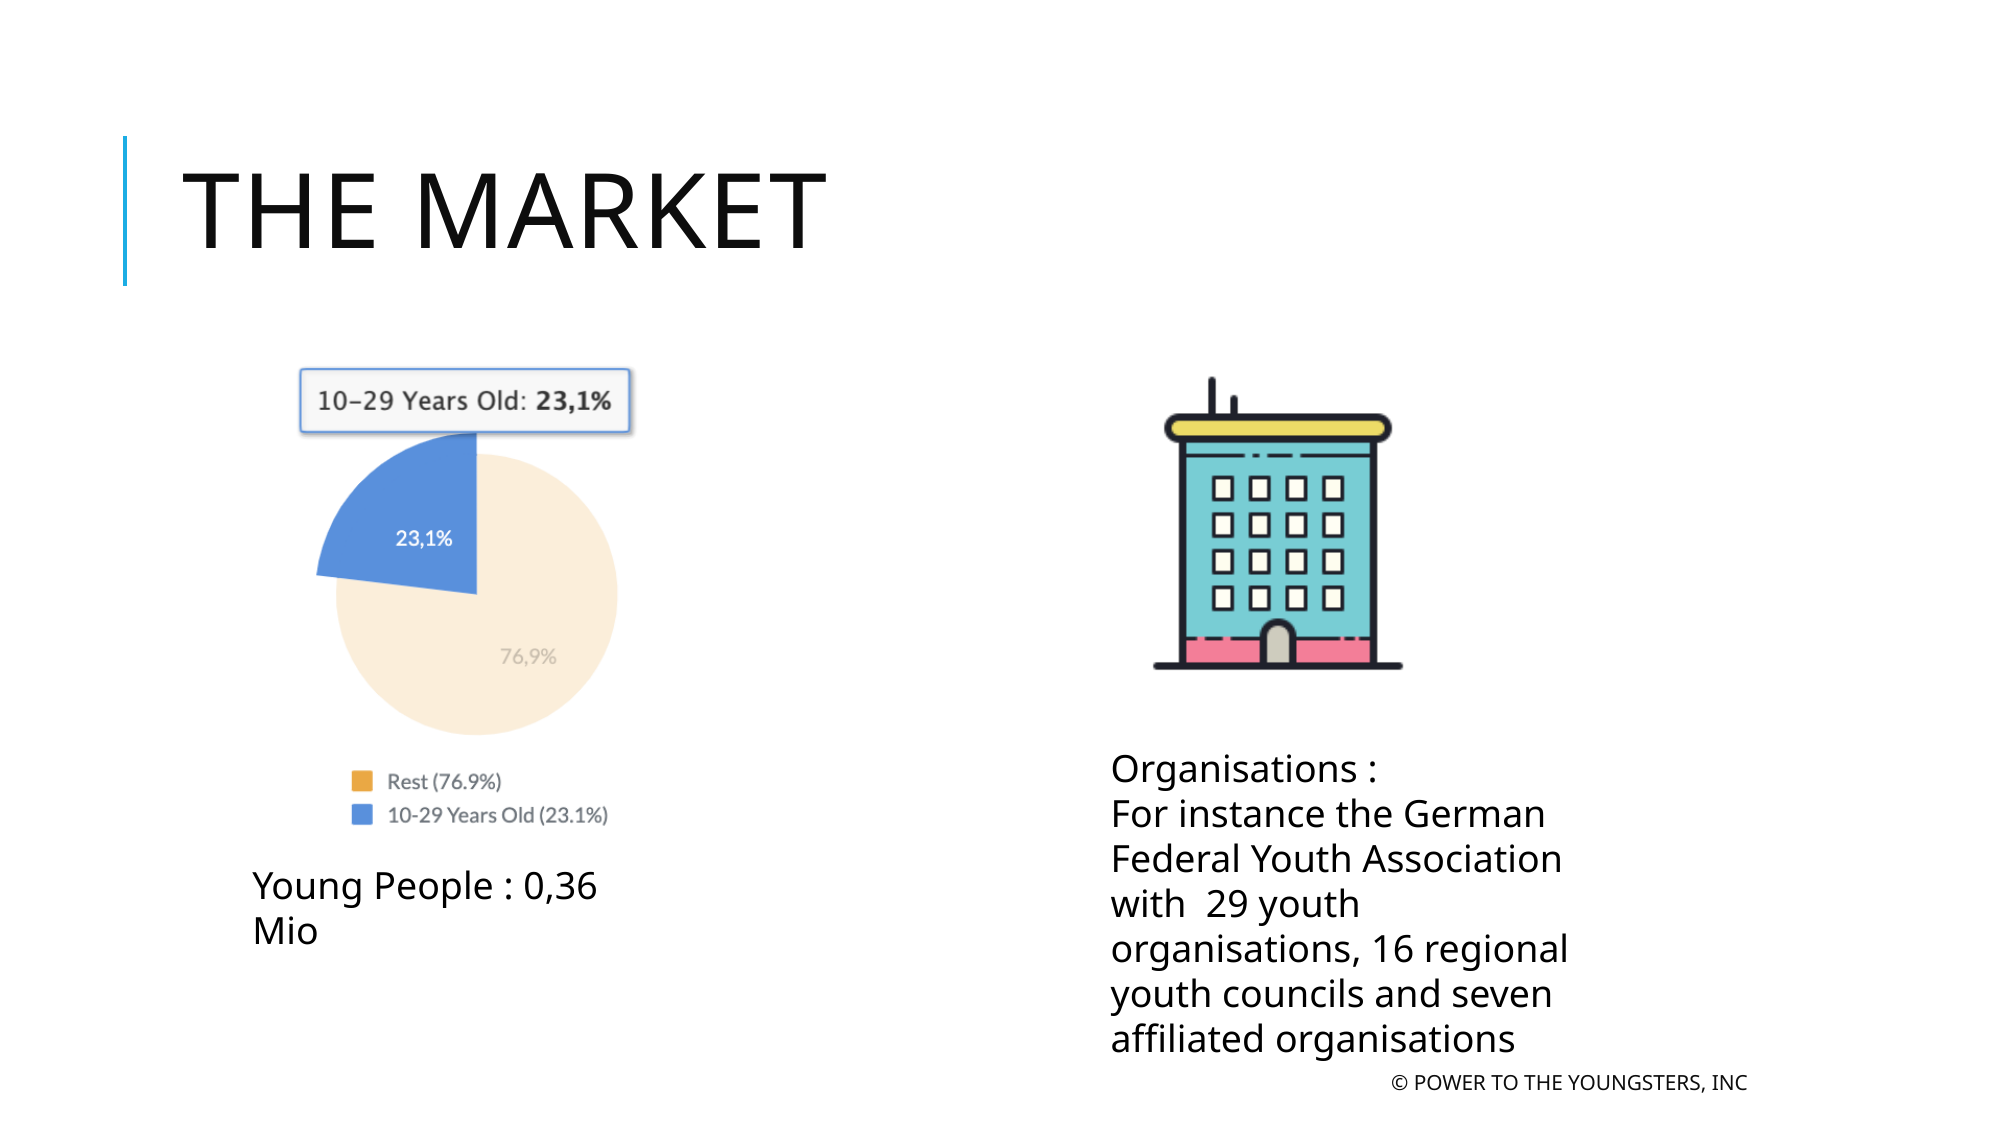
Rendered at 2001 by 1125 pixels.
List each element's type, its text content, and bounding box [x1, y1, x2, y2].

title The Market [168, 96, 1763, 342]
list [237, 341, 707, 855]
text_box Organisations : For instance the German Federal Youth Association with 29 youth organisations, 16 regional youth councils and seven affiliated organisations [1095, 737, 1593, 1068]
text_box Young People : 0,36 Mio [237, 861, 653, 960]
picture [1095, 359, 1462, 725]
footer © Power to the Youngsters, Inc [794, 1061, 1763, 1107]
